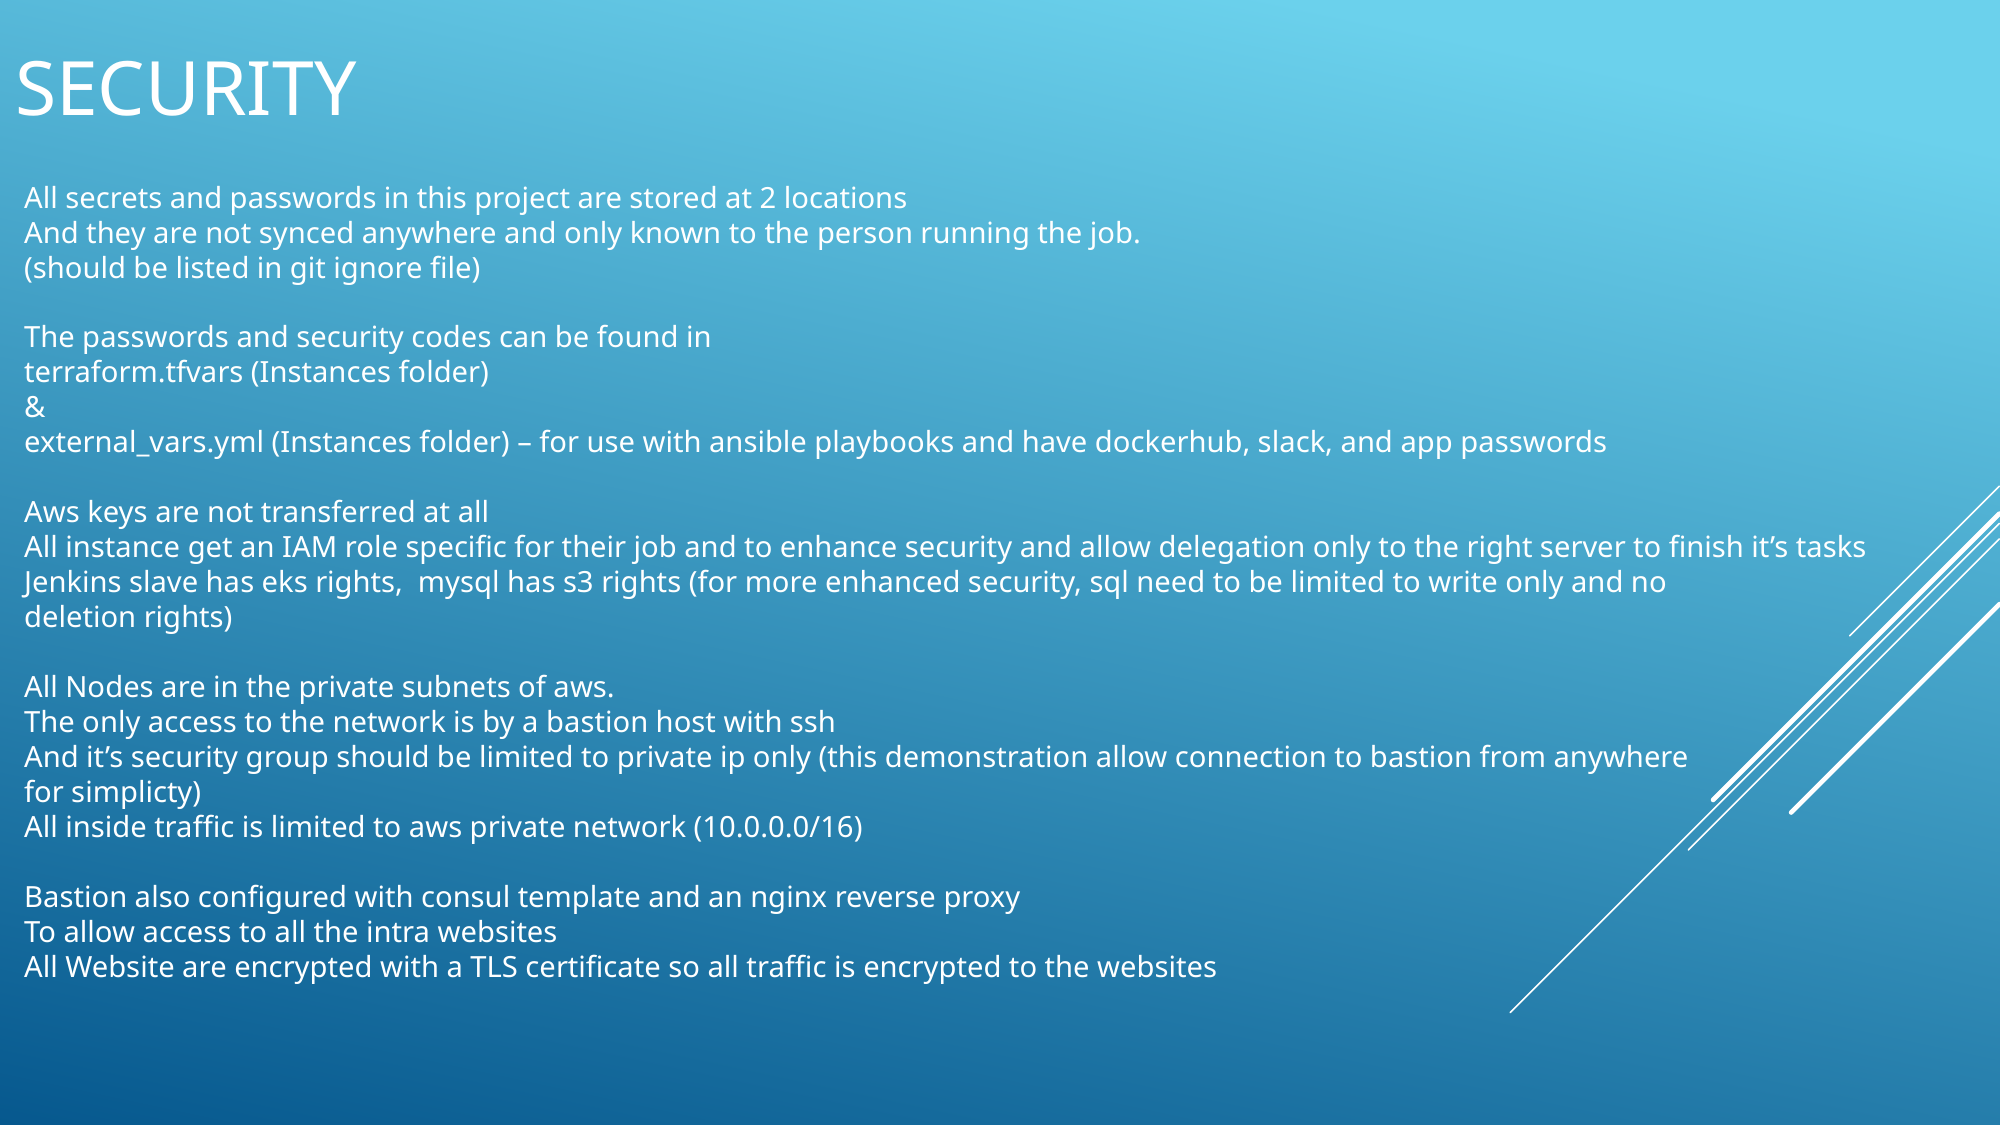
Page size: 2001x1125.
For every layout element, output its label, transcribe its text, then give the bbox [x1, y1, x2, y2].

title Security [0, 0, 763, 172]
text_box All secrets and passwords in this project are stored at 2 locations And they are not synced anywhere and only known to the person running the job. (should be listed in git ignore file) The passwords and security codes can be found in terraform.tfvars (Instances folder) & external_vars.yml (Instances folder) – for use with ansible playbooks and have dockerhub, slack, and app passwords Aws keys are not transferred at all All instance get an IAM role specific for their job and to enhance security and allow delegation only to the right server to finish it’s tasks Jenkins slave has eks rights, mysql has s3 rights (for more enhanced security, sql need to be limited to write only and no deletion rights) All Nodes are in the private subnets of aws. The only access to the network is by a bastion host with ssh And it’s security group should be limited to private ip only (this demonstration allow connection to bastion from anywhere for simplicty) All inside traffic is limited to aws private network (10.0.0.0/16) Bastion also configured with consul template and an nginx reverse proxy To allow access to all the intra websites All Website are encrypted with a TLS certificate so all traffic is encrypted to the websites [9, 171, 1948, 1125]
